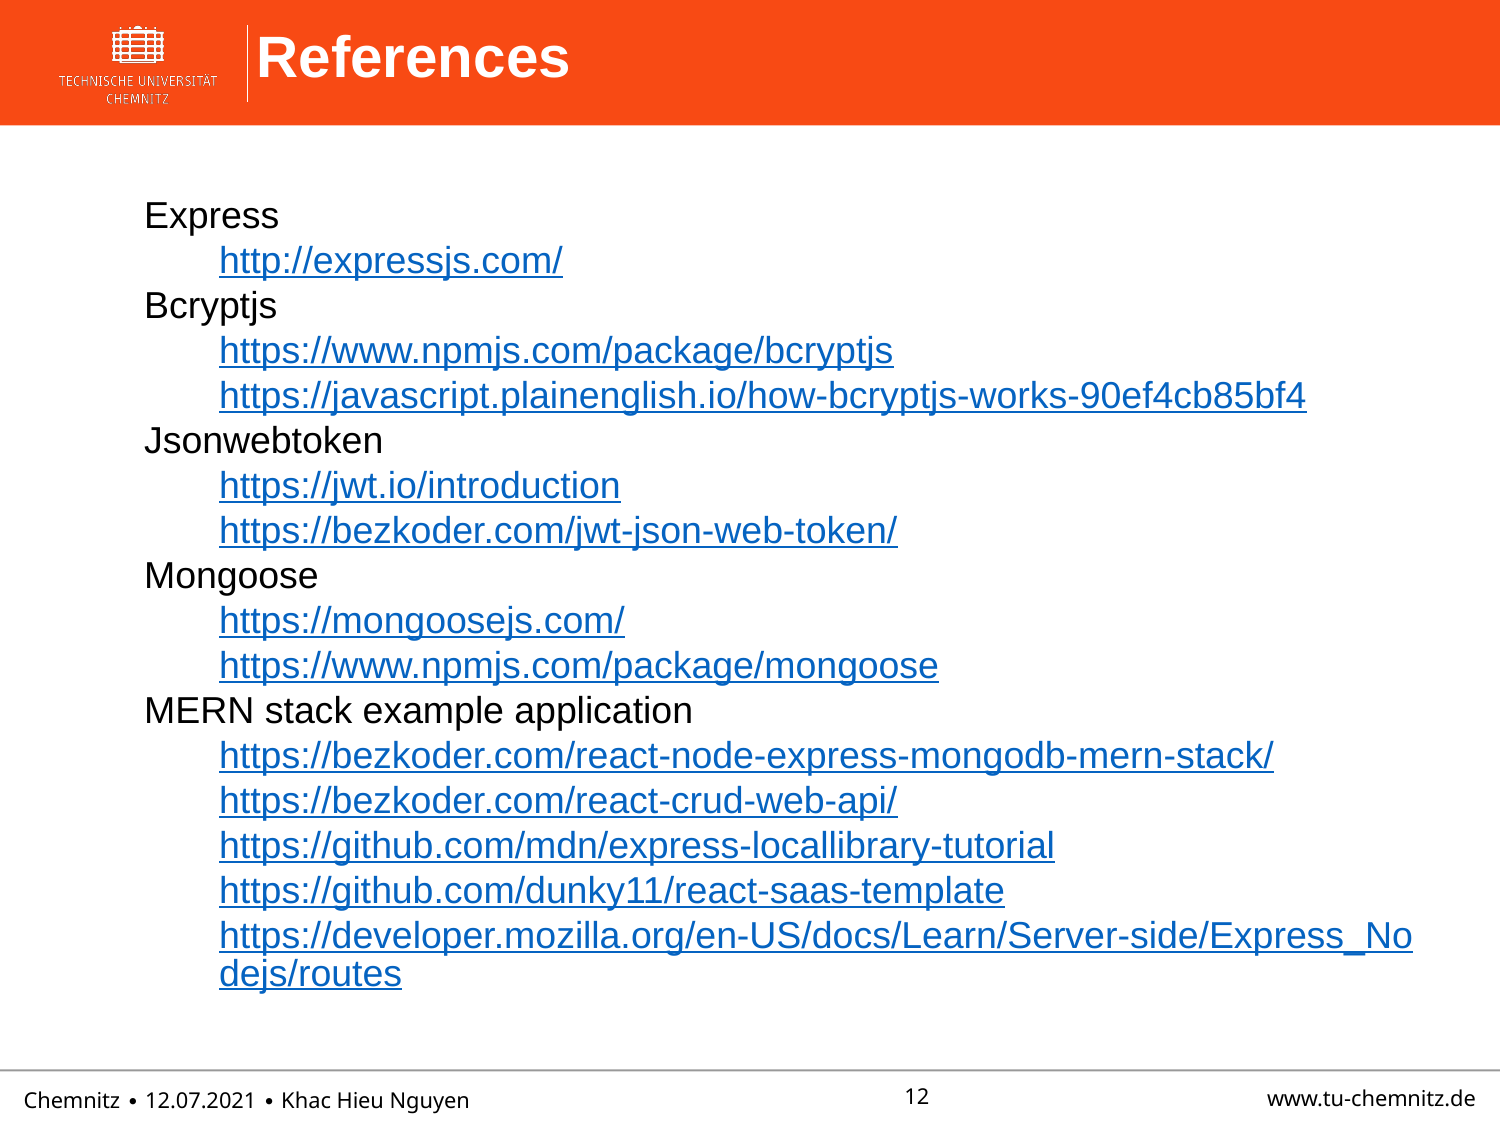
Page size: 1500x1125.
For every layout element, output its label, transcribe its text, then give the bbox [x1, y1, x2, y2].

title References [256, 26, 1500, 105]
text_box Express http://expressjs.com/ Bcryptjs https://www.npmjs.com/package/bcryptjs https://javascript.plainenglish.io/how-bcryptjs-works-90ef4cb85bf4 Jsonwebtoken https://jwt.io/introduction https://bezkoder.com/jwt-json-web-token/ Mongoose https://mongoosejs.com/ https://www.npmjs.com/package/mongoose MERN stack example application https://bezkoder.com/react-node-express-mongodb-mern-stack/ https://bezkoder.com/react-crud-web-api/ https://github.com/mdn/express-locallibrary-tutorial https://github.com/dunky11/react-saas-template https://developer.mozilla.org/en-US/docs/Learn/Server-side/Express_Nodejs/routes [54, 183, 1444, 1101]
picture [25, 0, 249, 126]
